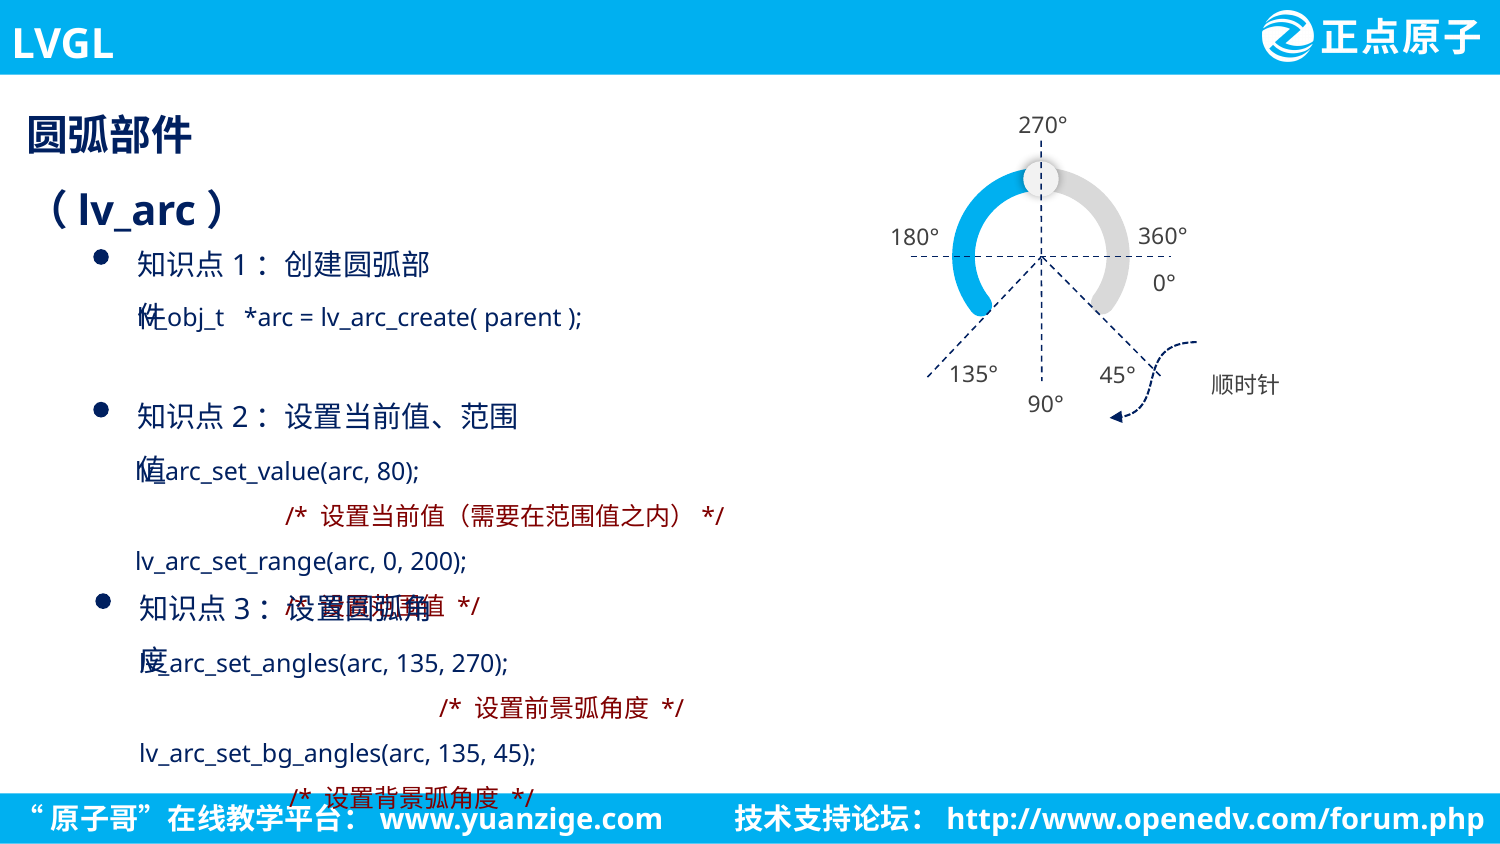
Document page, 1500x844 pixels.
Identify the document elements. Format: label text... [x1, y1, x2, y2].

text_box [93, 401, 109, 418]
picture [1391, 45, 1397, 53]
picture [1412, 44, 1418, 52]
text_box 知识点1：创建圆弧部件 [122, 220, 475, 341]
text_box lv_arc_set_angles(arc, 135, 270); /* 设置前景弧角度 */ lv_arc_set_bg_angles(arc, 135, 45); /* 设置背景弧角度 */ [124, 625, 1155, 820]
text_box [95, 593, 111, 609]
picture [1263, 27, 1307, 61]
picture [1431, 44, 1438, 52]
text_box LVGL [0, 0, 967, 75]
text_box [0, 0, 1500, 76]
text_box 技术支持论坛：http://www.openedv.com/forum.php [560, 793, 1500, 843]
text_box 知识点2：设置当前值、范围值 [122, 373, 561, 433]
picture [1367, 18, 1396, 42]
text_box [93, 249, 109, 265]
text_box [875, 89, 1302, 421]
picture [1404, 20, 1438, 54]
picture [1267, 11, 1313, 45]
text_box 圆弧部件（lv_arc） [11, 76, 393, 242]
picture [1364, 45, 1370, 53]
text_box lv_obj_t *arc = lv_arc_create( parent ); [475, 278, 615, 339]
picture [1322, 21, 1357, 52]
text_box “原子哥”在线教学平台：www.yuanzige.com [0, 793, 560, 843]
text_box lv_arc_set_value(arc, 80); /* 设置当前值（需要在范围值之内）*/ lv_arc_set_range(arc, 0, 200); /* 设置范围值 */ [120, 433, 1335, 628]
text_box 知识点3：设置圆弧角度 [124, 565, 475, 625]
picture [1445, 21, 1479, 54]
